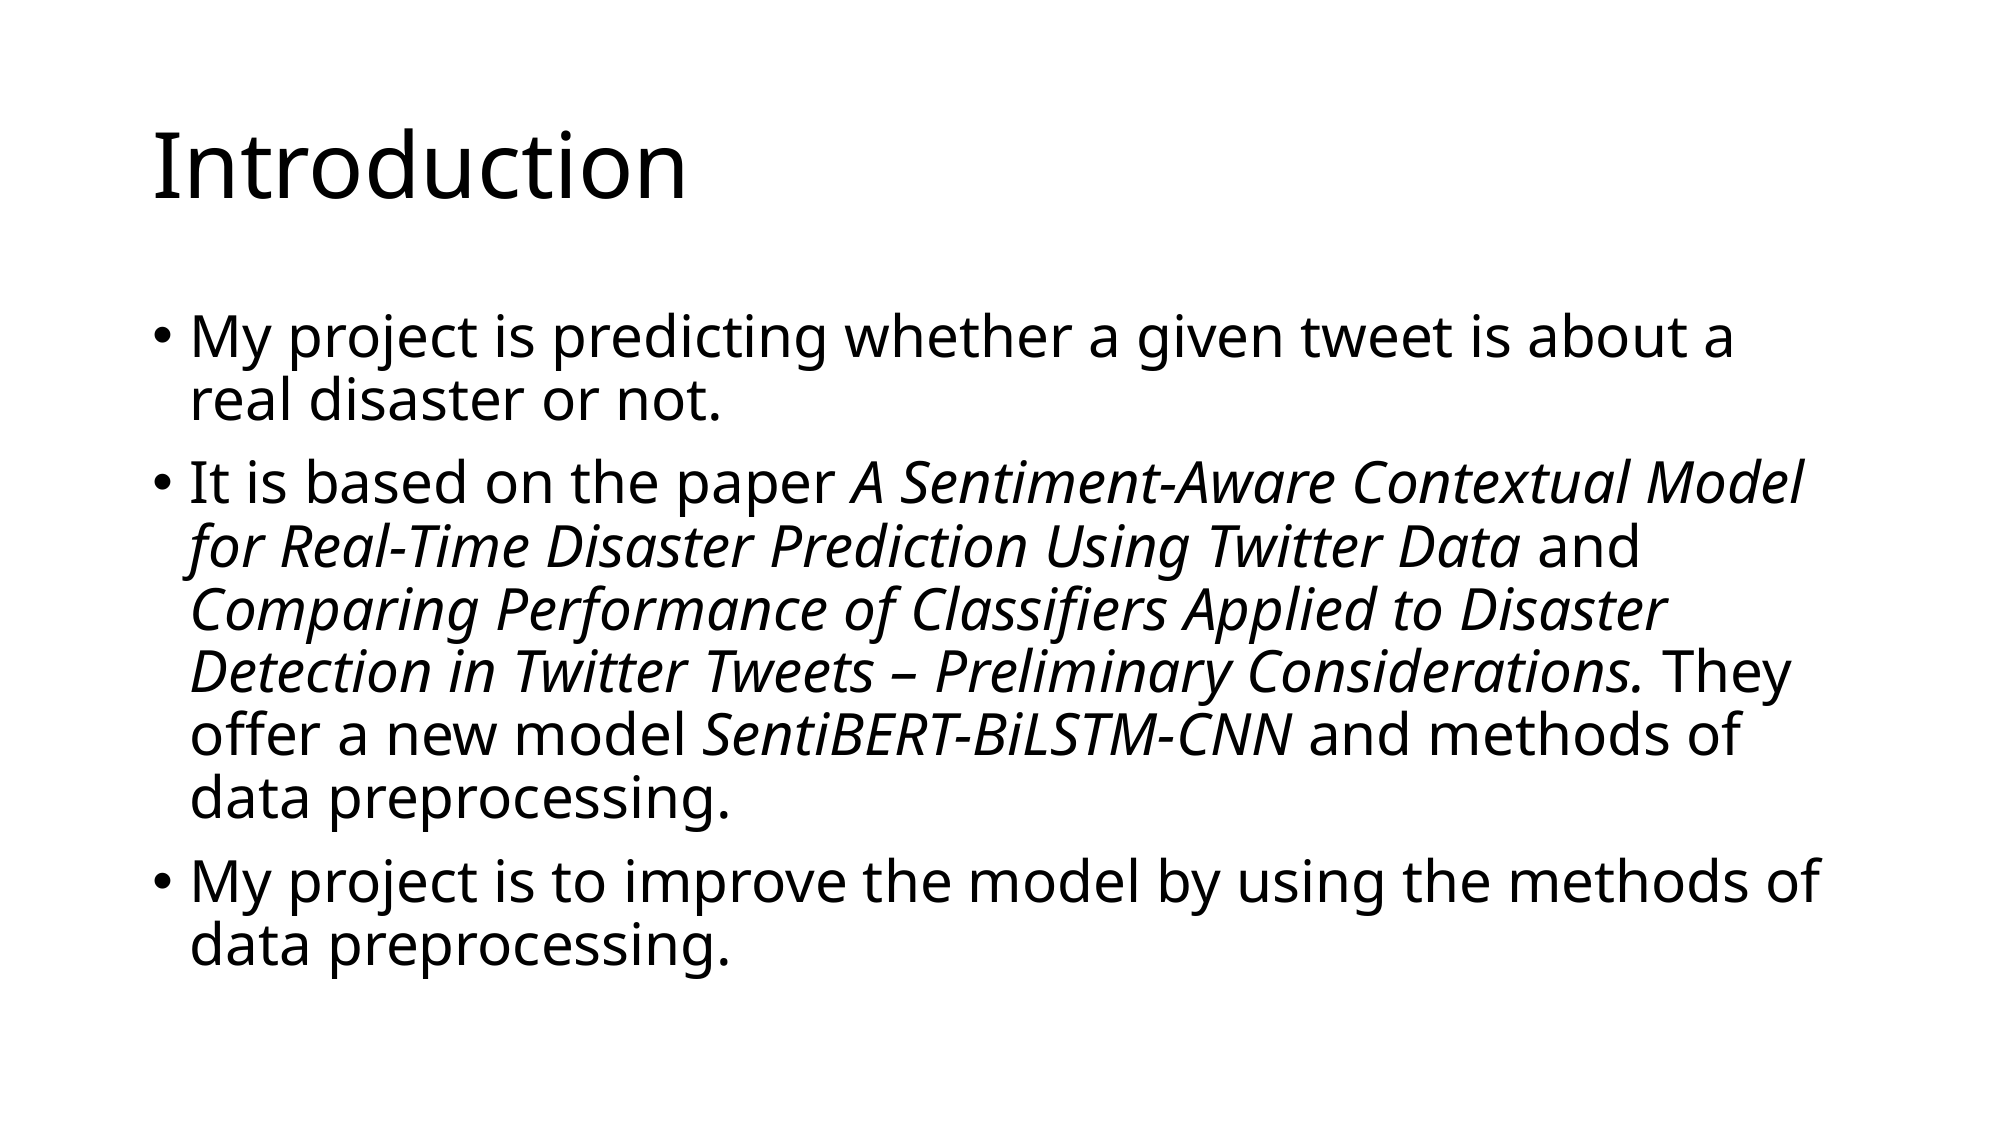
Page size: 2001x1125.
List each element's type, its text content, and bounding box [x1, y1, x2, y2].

title Introduction [137, 59, 1863, 278]
list My project is predicting whether a given tweet is about a real disaster or not. It is based on the paper A Sentiment-Aware Contextual Model for Real-Time Disaster Prediction Using Twitter Data and Comparing Performance of Classifiers Applied to Disaster Detection in Twitter Tweets – Preliminary Considerations. They offer a new model SentiBERT-BiLSTM-CNN and methods of data preprocessing. My project is to improve the model by using the methods of data preprocessing. [137, 299, 1863, 1014]
